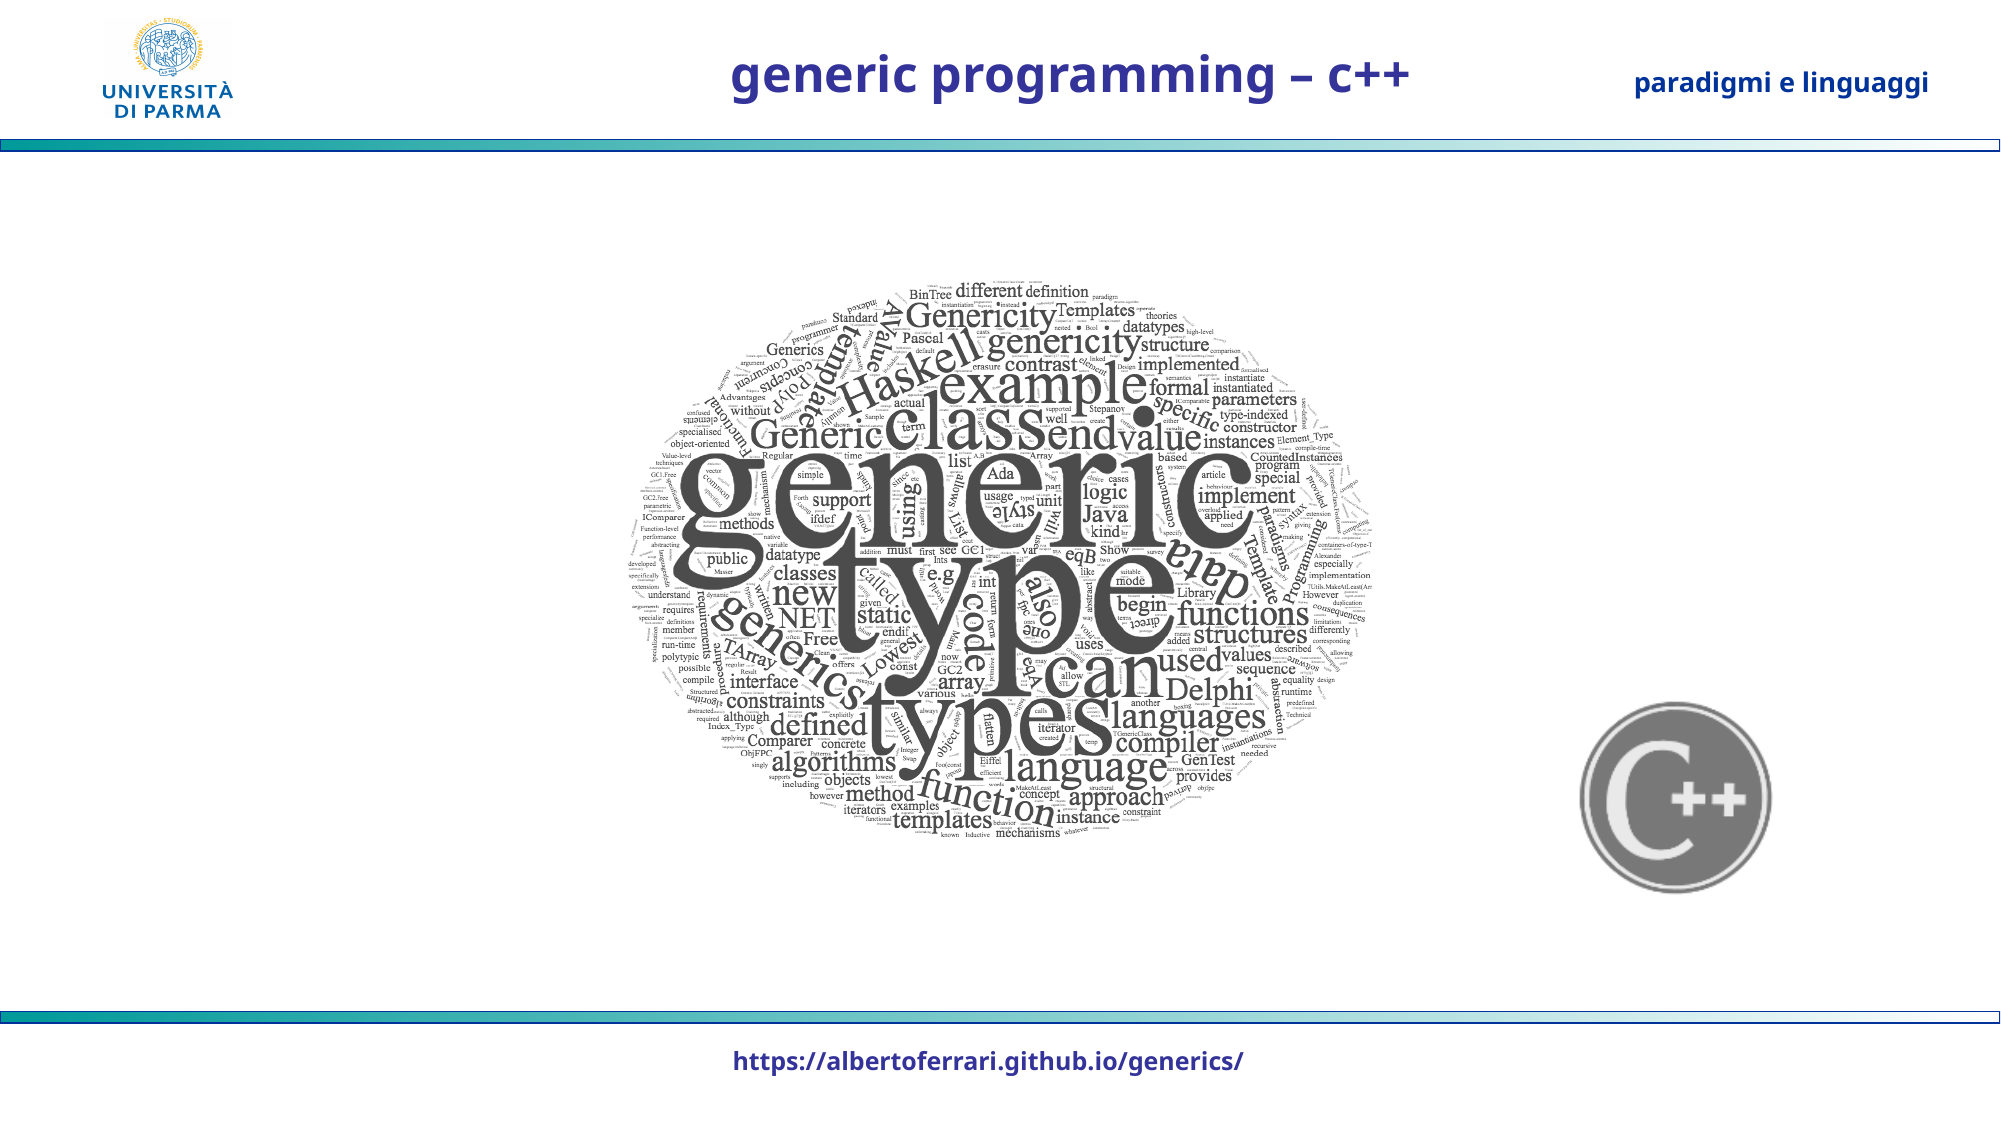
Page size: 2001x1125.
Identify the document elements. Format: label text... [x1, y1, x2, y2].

picture [1556, 678, 1794, 916]
footer https://albertoferrari.github.io/generics/ [366, 1037, 1611, 1092]
title generic programming – c++ [559, 19, 1583, 126]
picture [103, 18, 233, 118]
picture [504, 190, 1496, 918]
